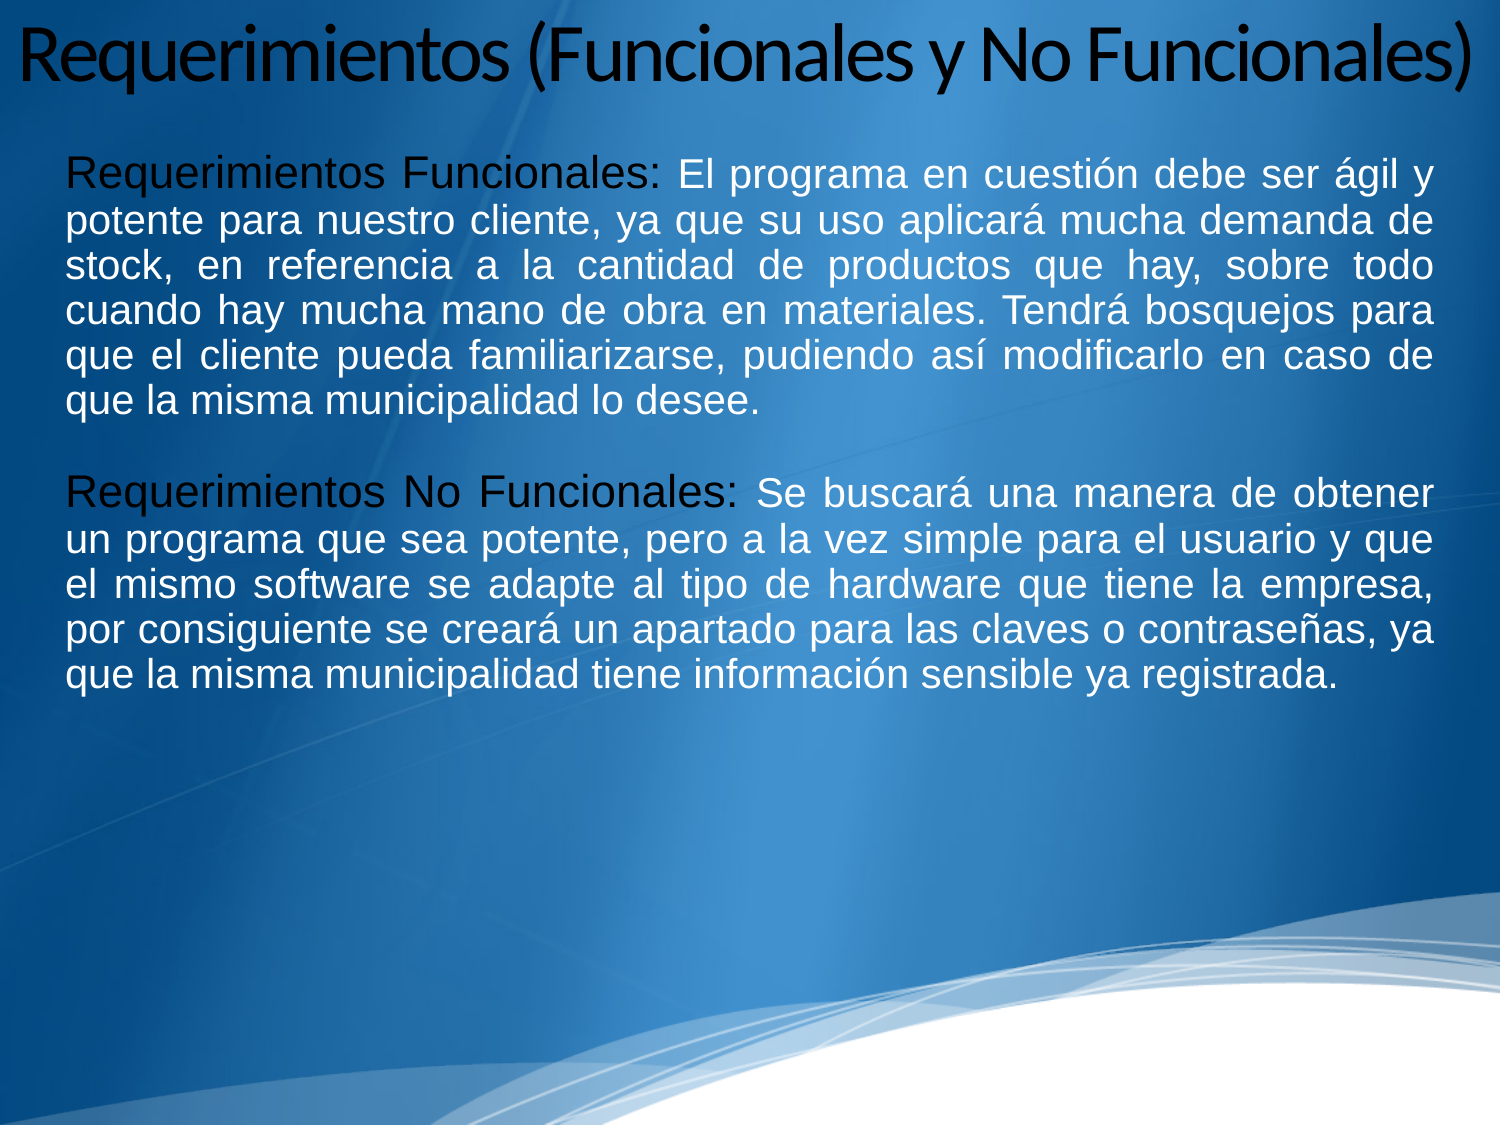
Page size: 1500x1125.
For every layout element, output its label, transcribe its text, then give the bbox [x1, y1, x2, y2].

title Requerimientos (Funcionales y No Funcionales) [17, 2, 1483, 108]
picture [0, 0, 1500, 1125]
subtitle Requerimientos Funcionales: El programa en cuestión debe ser ágil y potente para nuestro cliente, ya que su uso aplicará mucha demanda de stock, en referencia a la cantidad de productos que hay, sobre todo cuando hay mucha mano de obra en materiales. Tendrá bosquejos para que el cliente pueda familiarizarse, pudiendo así modificarlo en caso de que la misma municipalidad lo desee. Requerimientos No Funcionales: Se buscará una manera de obtener un programa que sea potente, pero a la vez simple para el usuario y que el mismo software se adapte al tipo de hardware que tiene la empresa, por consiguiente se creará un apartado para las claves o contraseñas, ya que la misma municipalidad tiene información sensible ya registrada. [64, 149, 1436, 1071]
